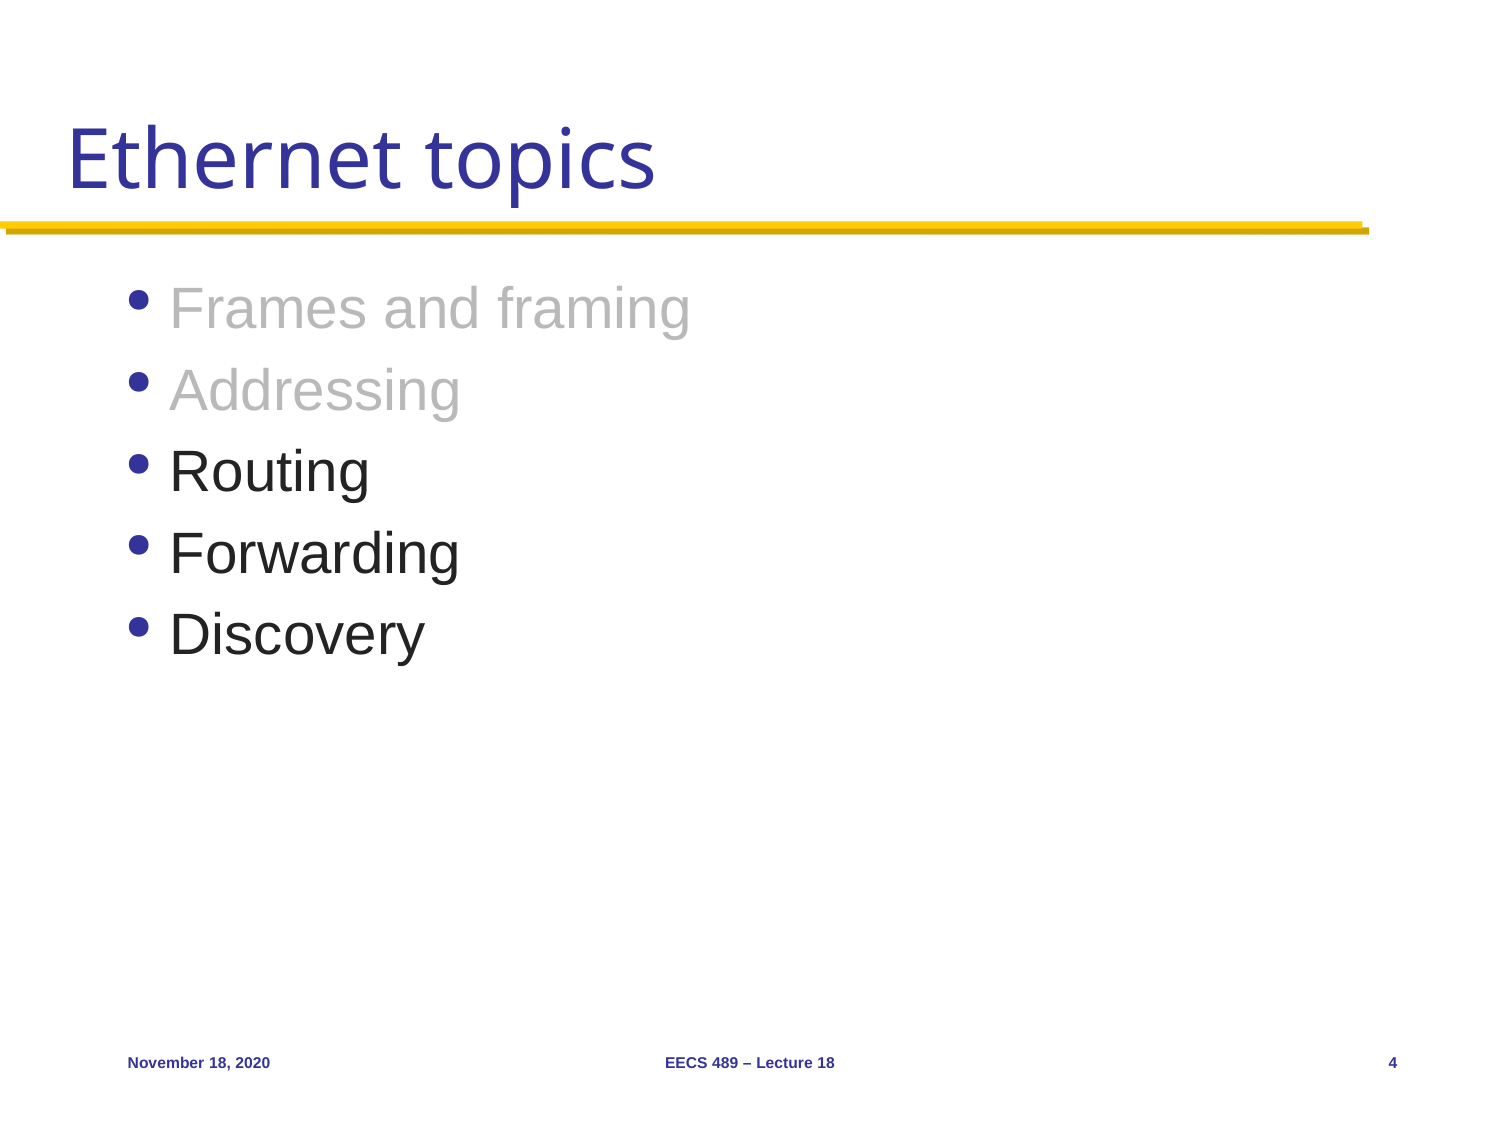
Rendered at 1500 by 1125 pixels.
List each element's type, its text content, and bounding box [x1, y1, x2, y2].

title Ethernet topics [49, 24, 1451, 213]
list Frames and framing Addressing Routing Forwarding Discovery [112, 262, 1413, 988]
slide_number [112, 1024, 426, 1101]
footer EECS 489 – Lecture 18 [512, 1024, 988, 1101]
slide_number 4 [1312, 1024, 1413, 1101]
